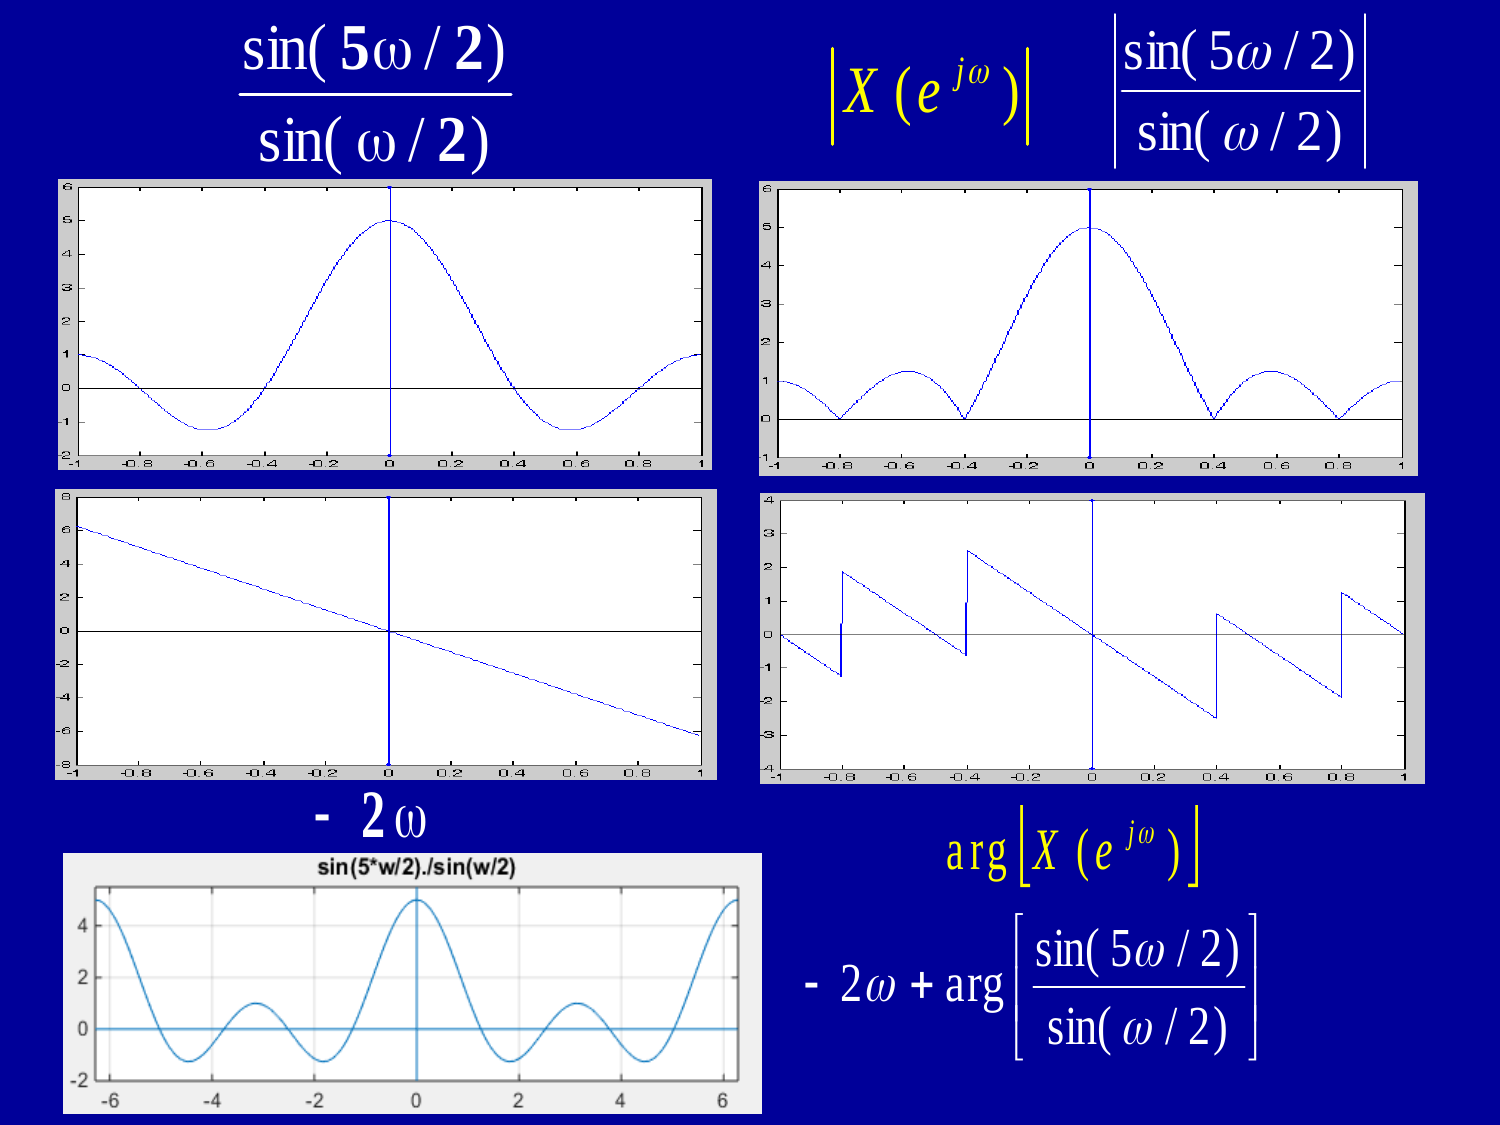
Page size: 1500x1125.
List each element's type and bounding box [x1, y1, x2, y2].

picture [759, 181, 1418, 476]
text_box [938, 805, 1205, 891]
text_box [1104, 4, 1375, 174]
text_box [820, 35, 1038, 154]
picture [55, 489, 717, 780]
text_box [797, 904, 1272, 1067]
text_box [304, 774, 443, 850]
picture [760, 493, 1425, 784]
picture [63, 853, 762, 1115]
picture [58, 179, 712, 470]
text_box [228, 6, 523, 184]
